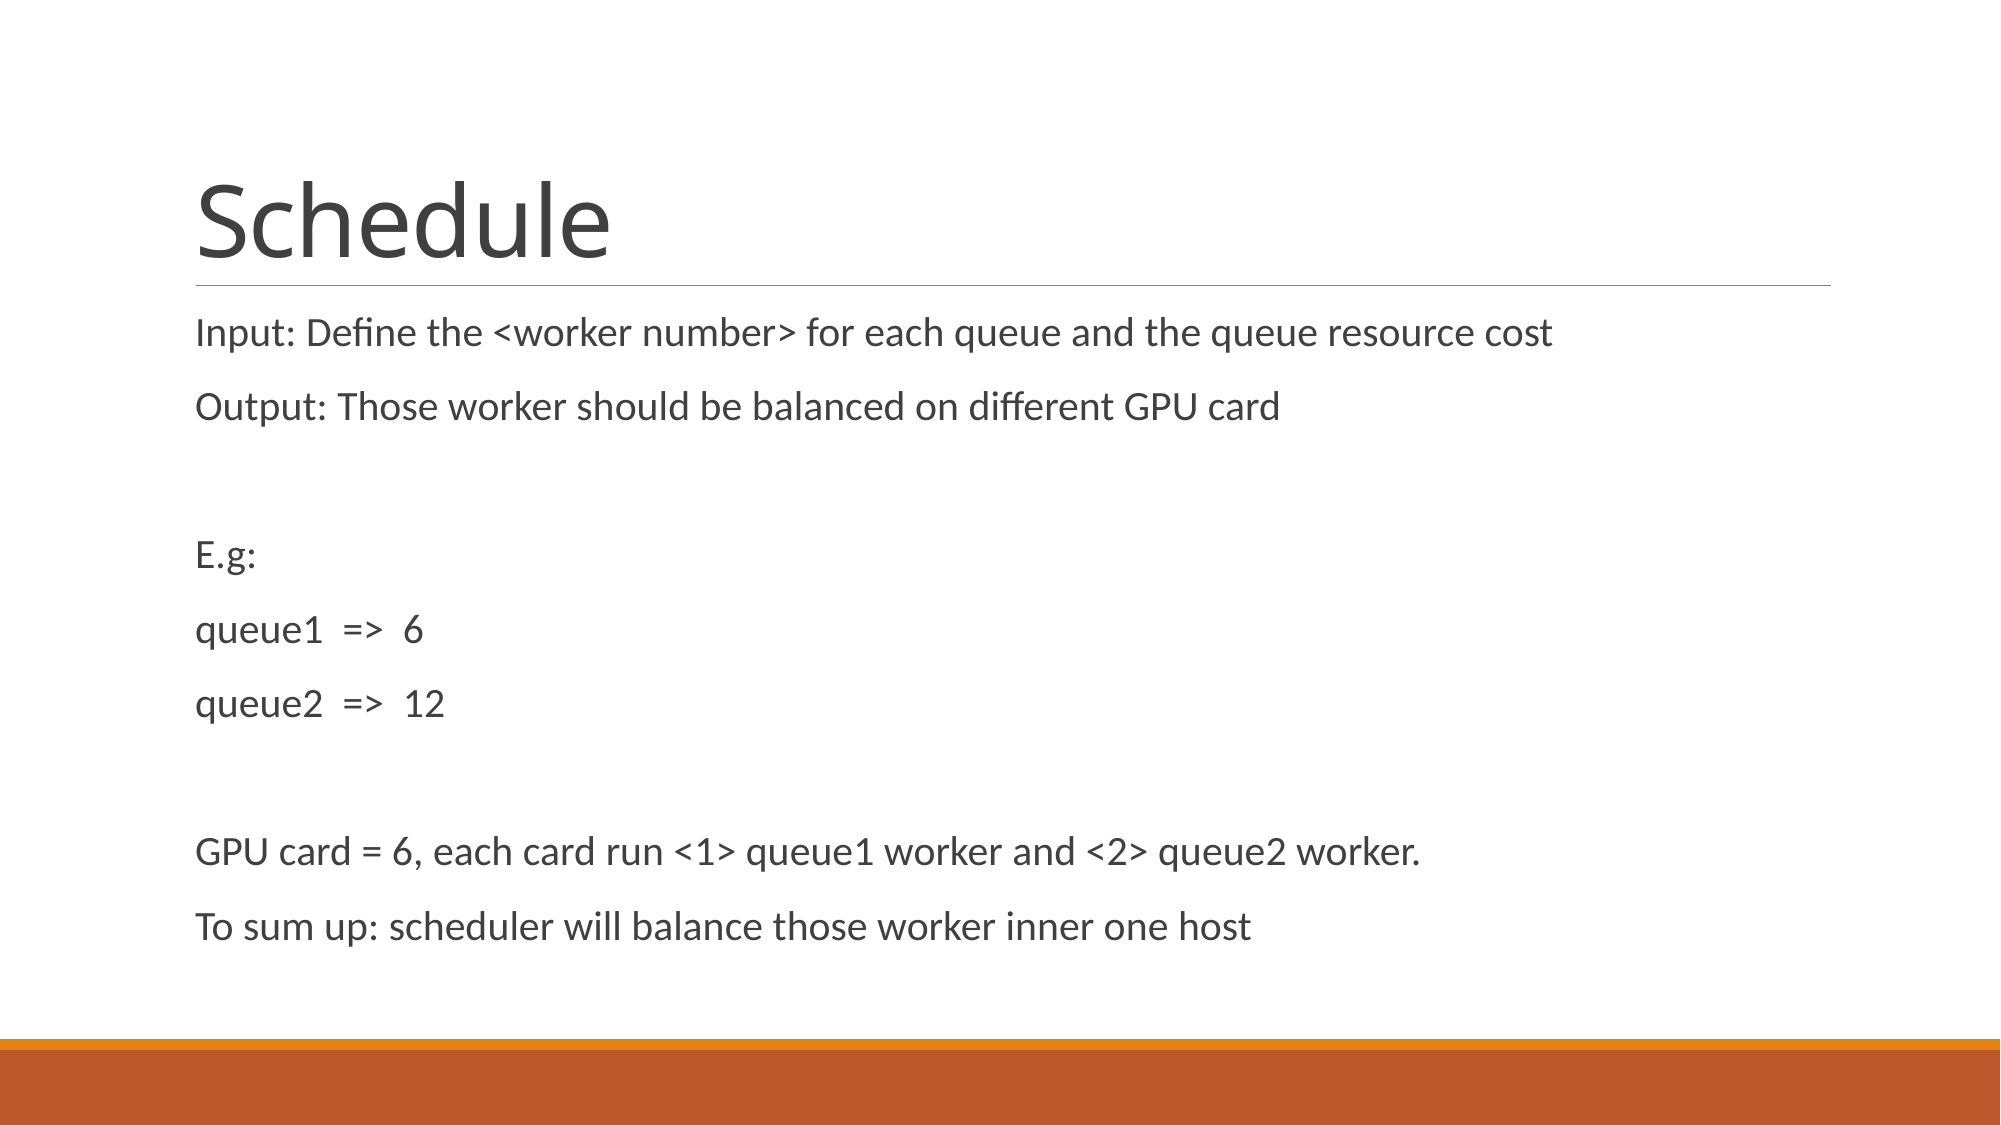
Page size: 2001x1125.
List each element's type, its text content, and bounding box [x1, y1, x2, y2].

title Schedule [180, 47, 1830, 285]
list Input: Define the <worker number> for each queue and the queue resource cost Output: Those worker should be balanced on different GPU card E.g: queue1 => 6 queue2 => 12 GPU card = 6, each card run <1> queue1 worker and <2> queue2 worker. To sum up: scheduler will balance those worker inner one host [180, 302, 1830, 963]
